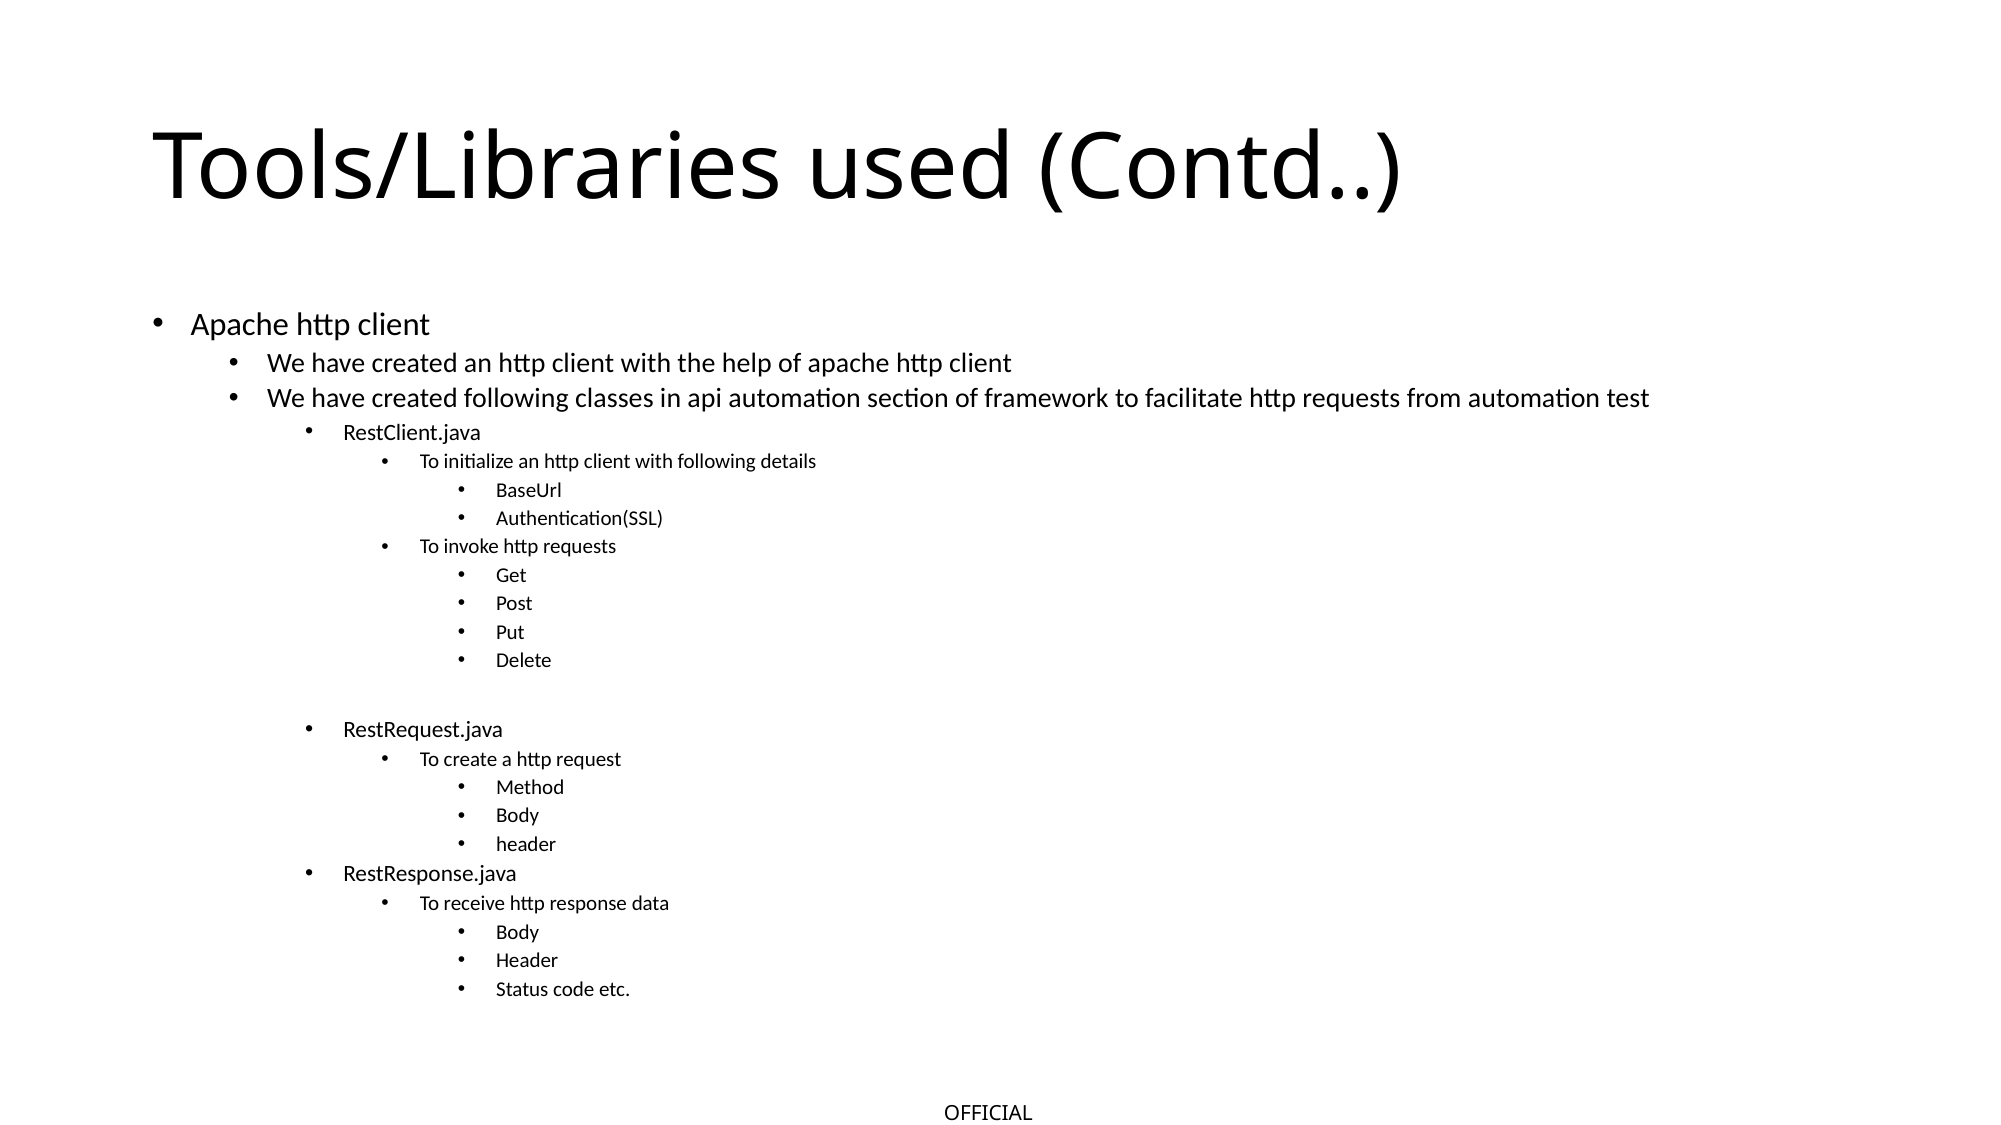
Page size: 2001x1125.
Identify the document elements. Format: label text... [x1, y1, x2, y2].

title Tools/Libraries used (Contd..) [137, 59, 1863, 278]
list Apache http client We have created an http client with the help of apache http client We have created following classes in api automation section of framework to facilitate http requests from automation test RestClient.java To initialize an http client with following details BaseUrl Authentication(SSL) To invoke http requests Get Post Put Delete RestRequest.java To create a http request Method Body header RestResponse.java To receive http response data Body Header Status code etc. [137, 299, 1863, 1014]
